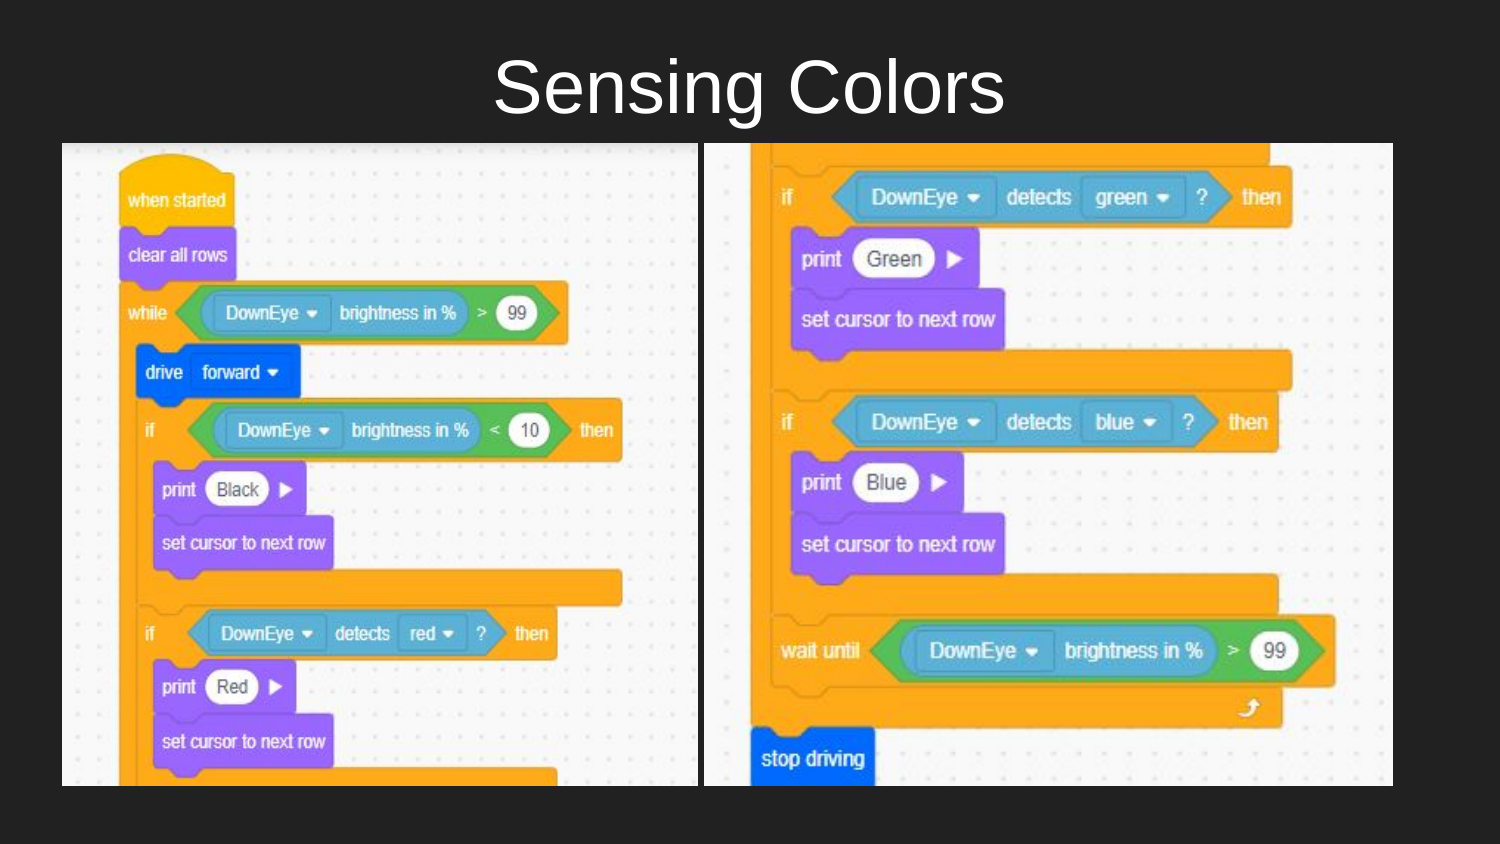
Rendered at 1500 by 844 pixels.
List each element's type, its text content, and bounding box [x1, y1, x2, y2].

title Sensing Colors [51, 21, 1449, 144]
picture [61, 143, 698, 786]
picture [703, 143, 1394, 786]
